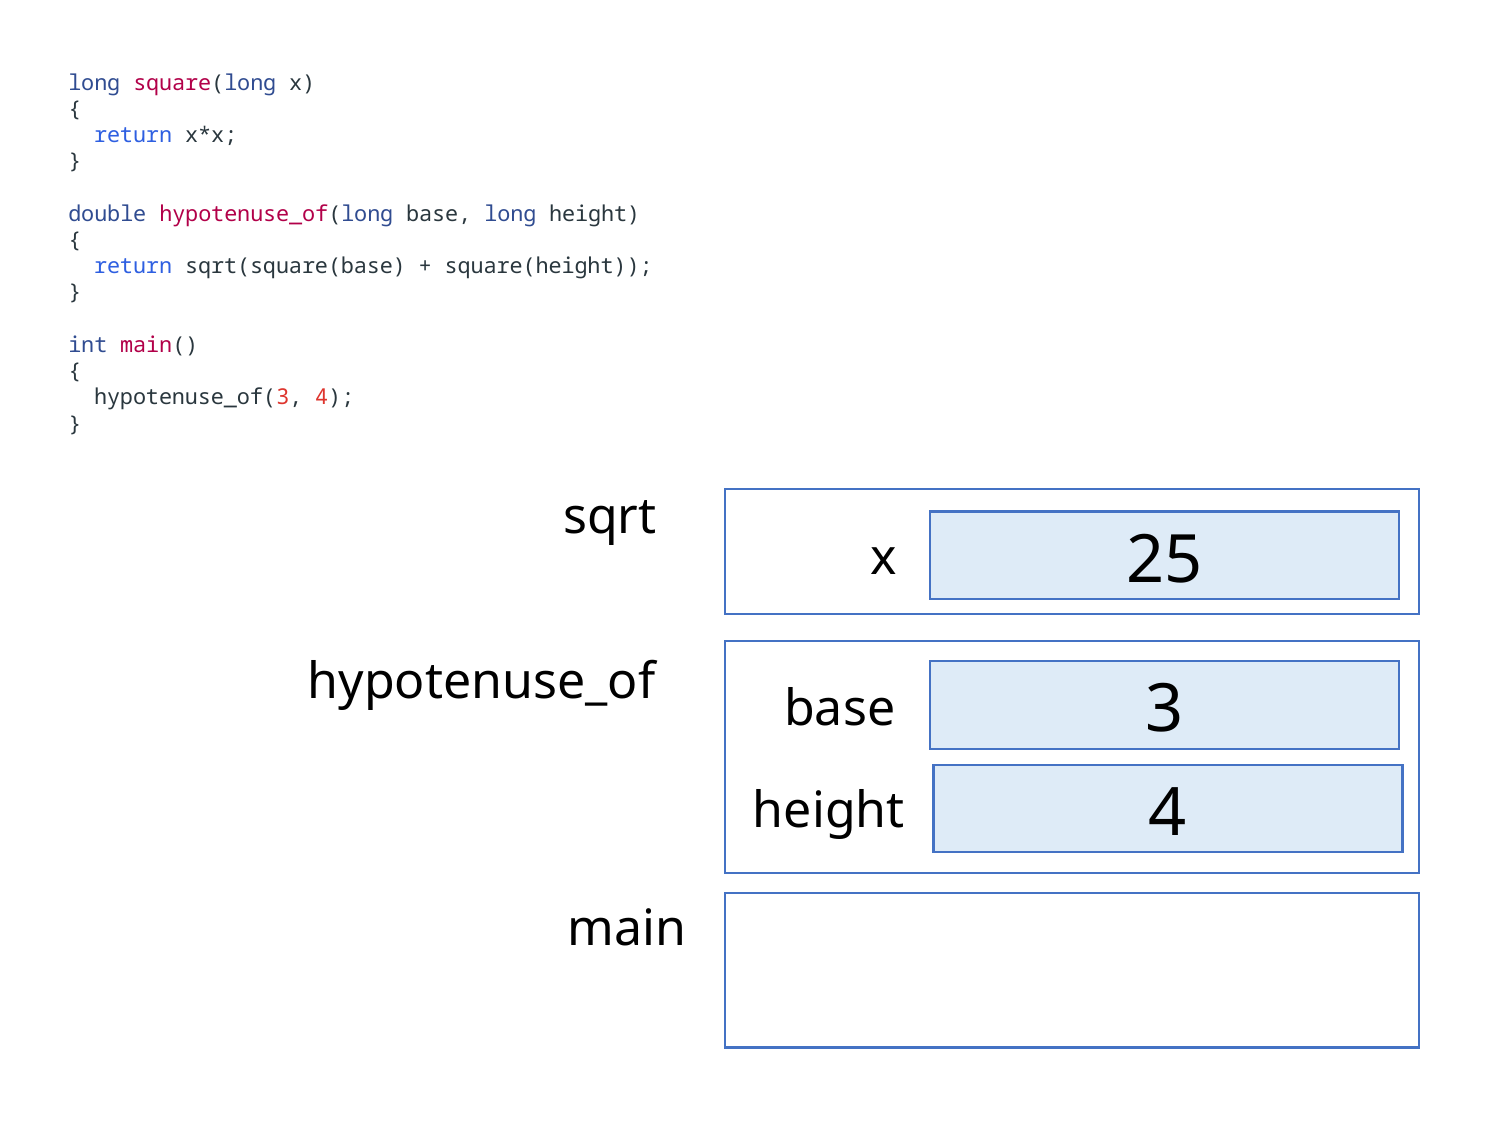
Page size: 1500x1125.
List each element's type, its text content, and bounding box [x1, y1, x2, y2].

text_box 3 [929, 660, 1400, 750]
text_box long square(long x) { return x*x; } double hypotenuse_of(long base, long height) { return sqrt(square(base) + square(height)); } int main() { hypotenuse_of(3, 4); } [53, 61, 1226, 443]
text_box [724, 640, 1420, 874]
text_box sqrt [548, 475, 672, 551]
text_box main [553, 887, 702, 963]
text_box height [738, 770, 920, 846]
text_box 25 [929, 510, 1400, 600]
text_box 4 [932, 764, 1404, 853]
text_box base [769, 667, 911, 743]
text_box [724, 892, 1420, 1049]
text_box x [724, 488, 1420, 615]
text_box x [856, 517, 913, 593]
text_box hypotenuse_of [293, 640, 671, 716]
